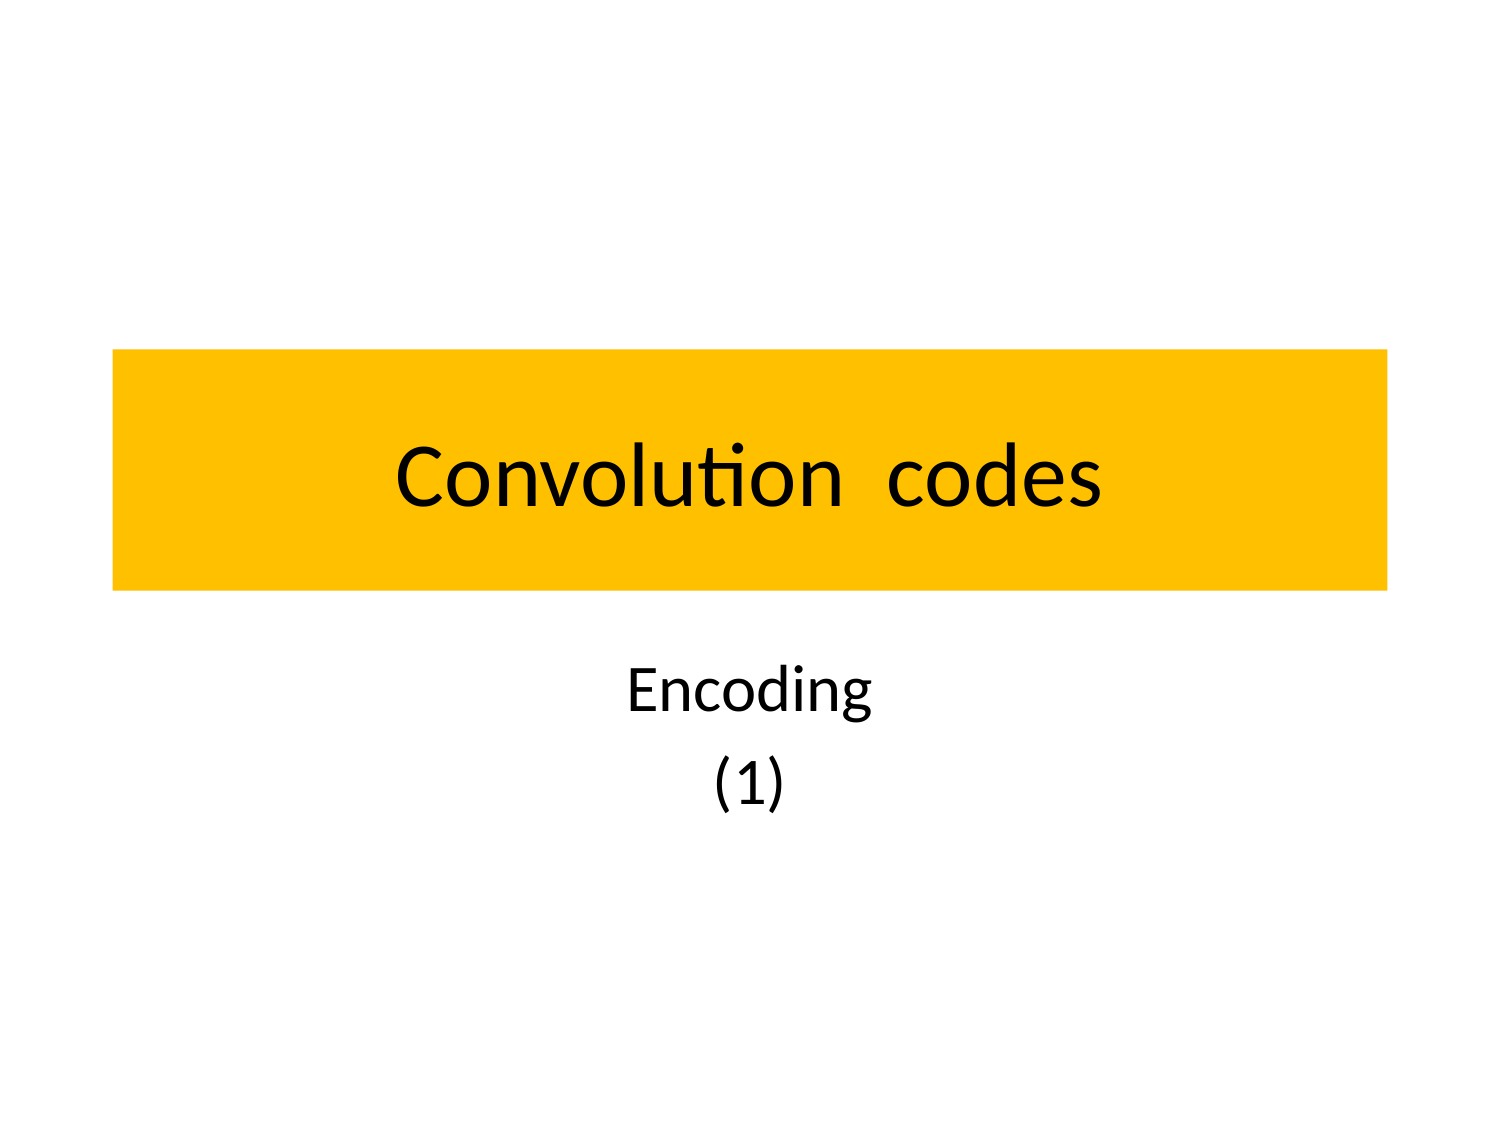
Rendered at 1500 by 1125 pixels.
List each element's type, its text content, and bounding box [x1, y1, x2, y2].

subtitle Encoding (1) [225, 637, 1275, 925]
title Convolution codes [112, 349, 1388, 591]
